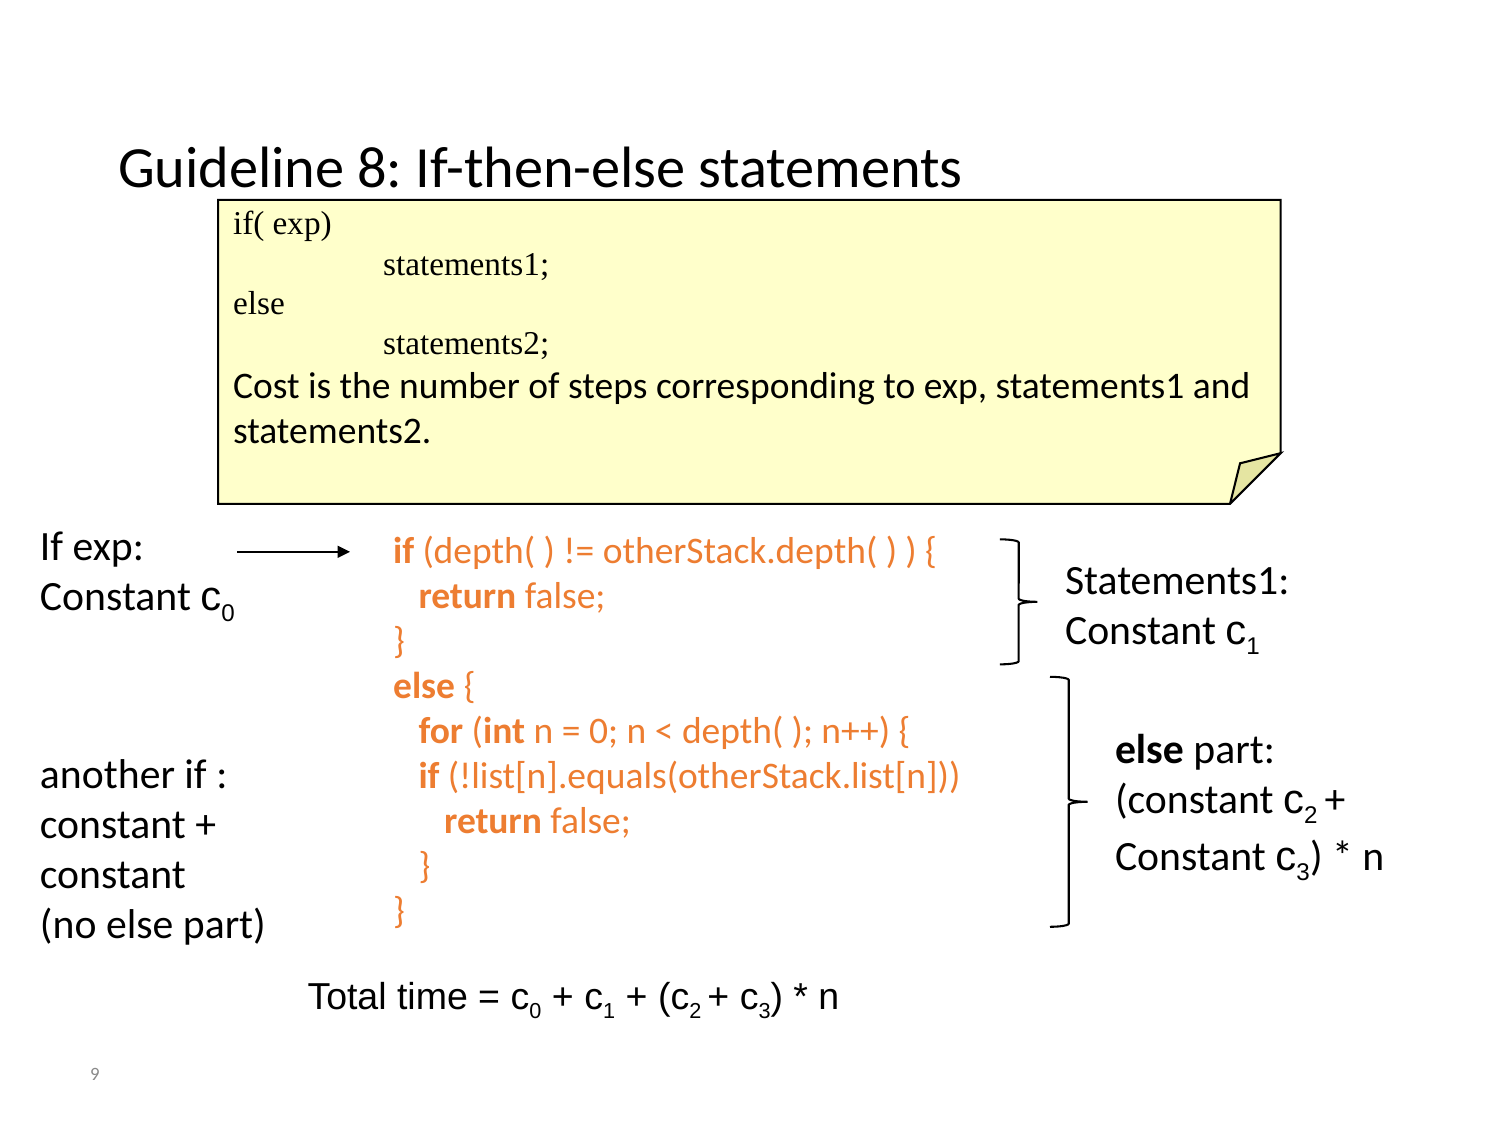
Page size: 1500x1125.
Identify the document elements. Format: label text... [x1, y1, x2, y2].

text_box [1049, 676, 1404, 928]
title Guideline 8: If-then-else statements [103, 59, 1397, 278]
text_box if( exp) statements1; else statements2; Cost is the number of steps corresponding to exp, statements1 and statements2. [218, 199, 1281, 504]
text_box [24, 511, 351, 629]
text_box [999, 539, 1308, 665]
text_box ‹#› [75, 1042, 425, 1103]
text_box Total time = c0 + c1 + (c2 + c3) * n [292, 964, 868, 1031]
text_box if (depth( ) != otherStack.depth( ) ) { return false; } else { for (int n = 0; n < depth( ); n++) { if (!list[n].equals(otherStack.list[n])) return false; } } [378, 518, 986, 939]
text_box another if : constant + constant (no else part) [24, 739, 377, 955]
